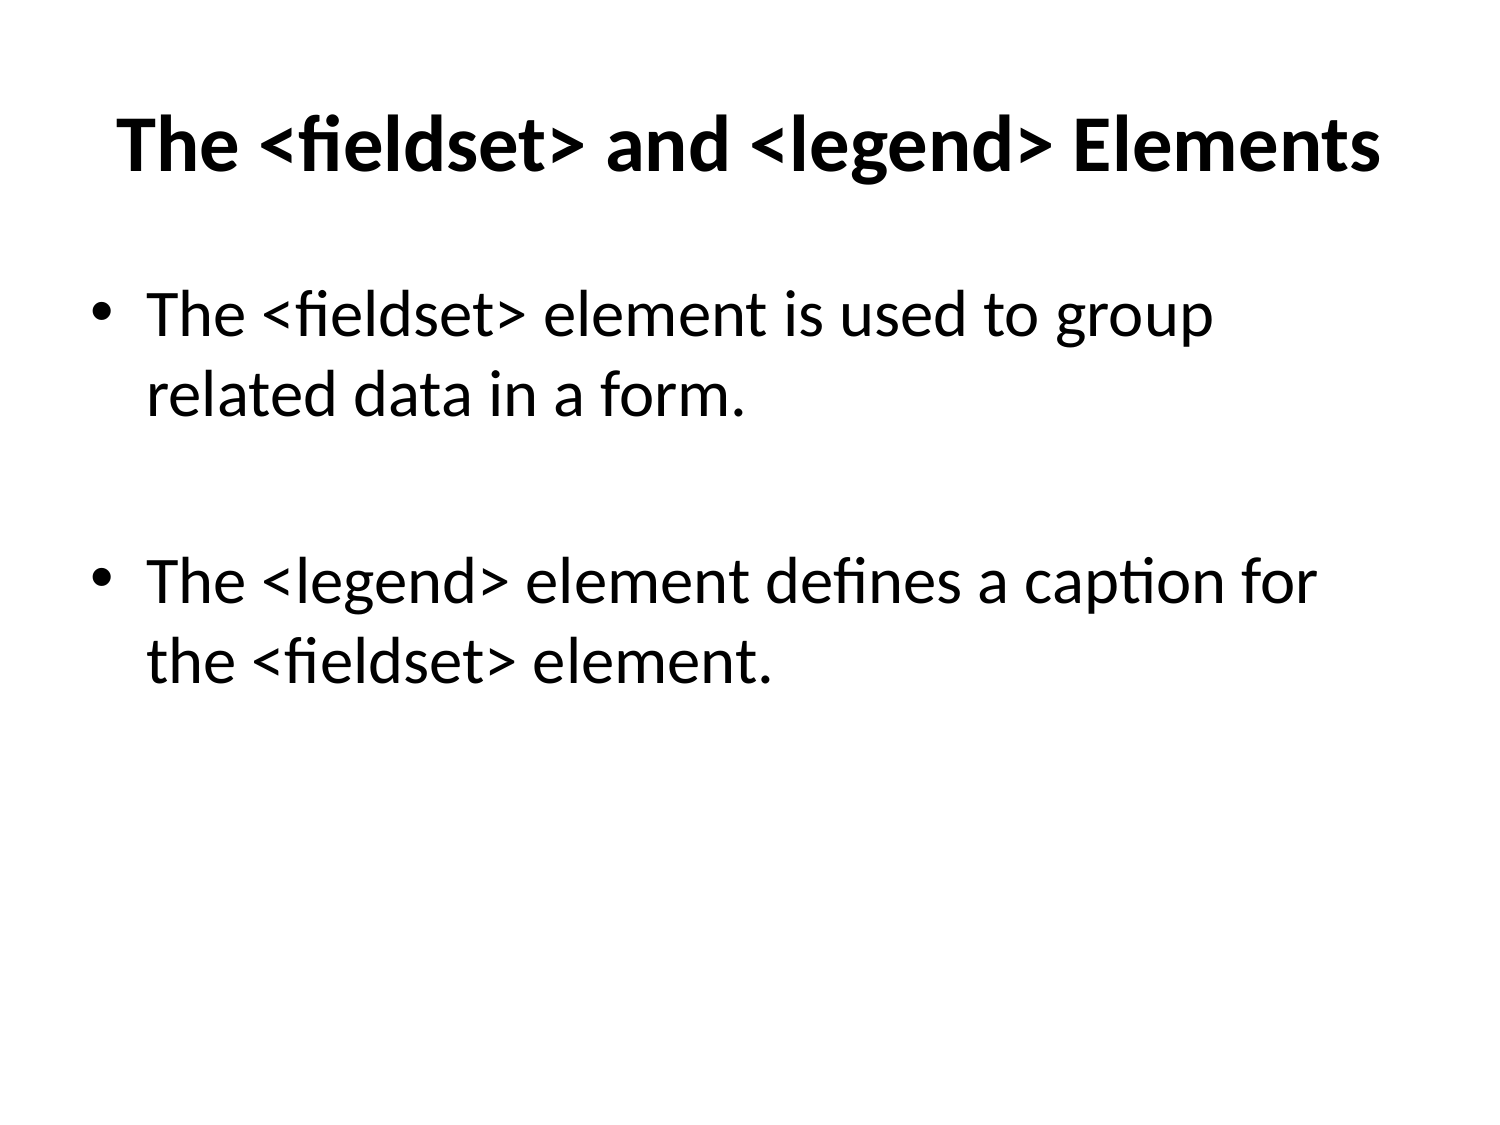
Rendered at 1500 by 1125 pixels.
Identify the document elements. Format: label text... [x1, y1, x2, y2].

list The <fieldset> element is used to group related data in a form. The <legend> element defines a caption for the <fieldset> element. [75, 262, 1425, 1005]
title The <fieldset> and <legend> Elements [75, 45, 1425, 233]
